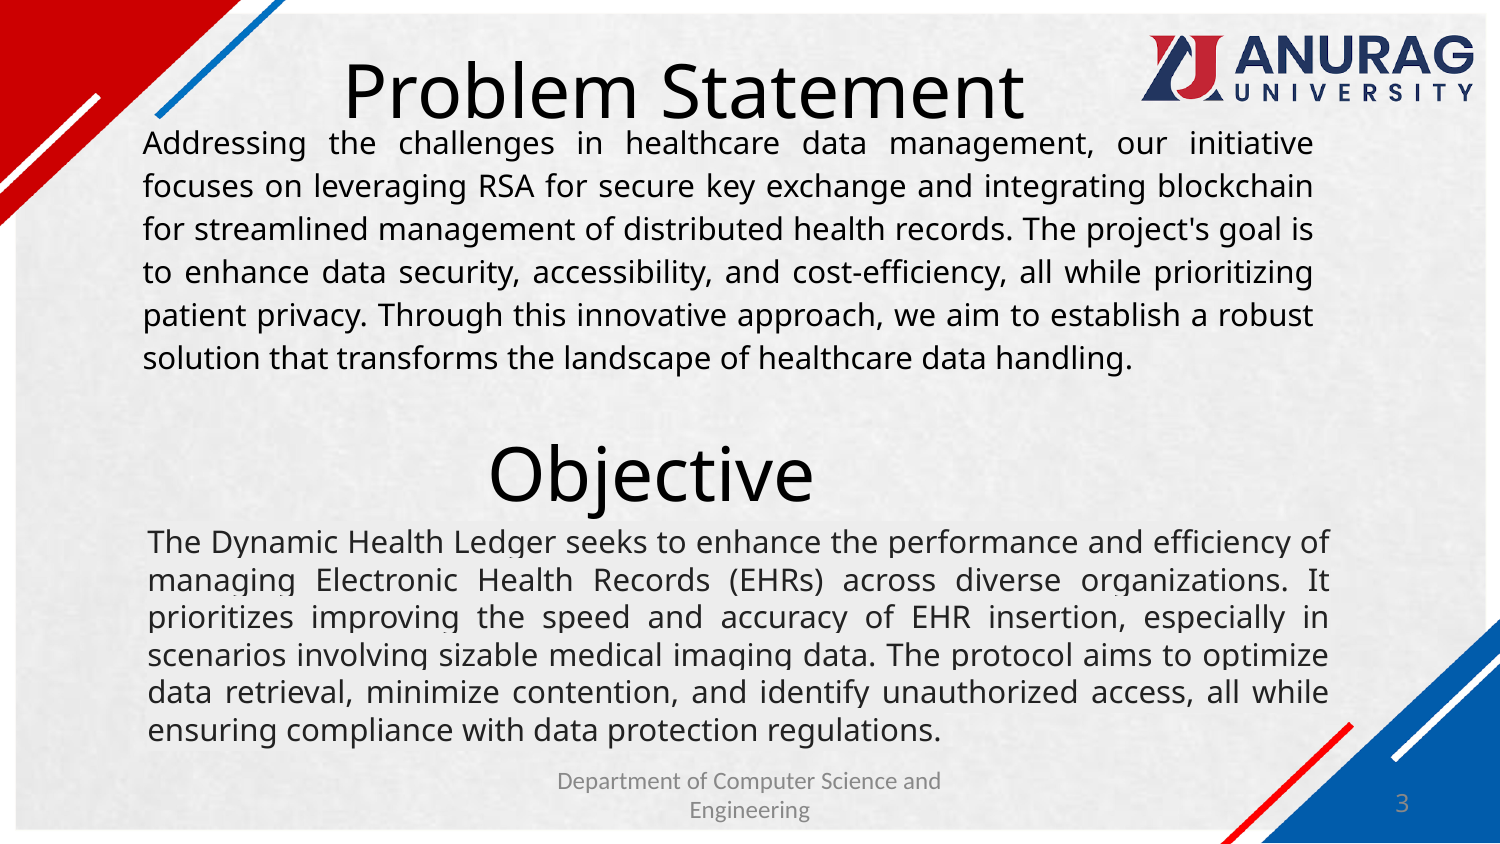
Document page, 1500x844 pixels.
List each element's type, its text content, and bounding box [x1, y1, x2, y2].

footer Department of Computer Science and Engineering [512, 771, 988, 817]
picture [0, 0, 1500, 844]
text_box Objective [276, 385, 1281, 557]
title Problem Statement [268, 36, 1273, 109]
slide_number 3 [1074, 782, 1425, 827]
text_box The Dynamic Health Ledger seeks to enhance the performance and efficiency of managing Electronic Health Records (EHRs) across diverse organizations. It prioritizes improving the speed and accuracy of EHR insertion, especially in scenarios involving sizable medical imaging data. The protocol aims to optimize data retrieval, minimize contention, and identify unauthorized access, all while ensuring compliance with data protection regulations. [132, 515, 1347, 793]
text_box Addressing the challenges in healthcare data management, our initiative focuses on leveraging RSA for secure key exchange and integrating blockchain for streamlined management of distributed health records. The project's goal is to enhance data security, accessibility, and cost-efficiency, all while prioritizing patient privacy. Through this innovative approach, we aim to establish a robust solution that transforms the landscape of healthcare data handling. [117, 109, 1362, 384]
